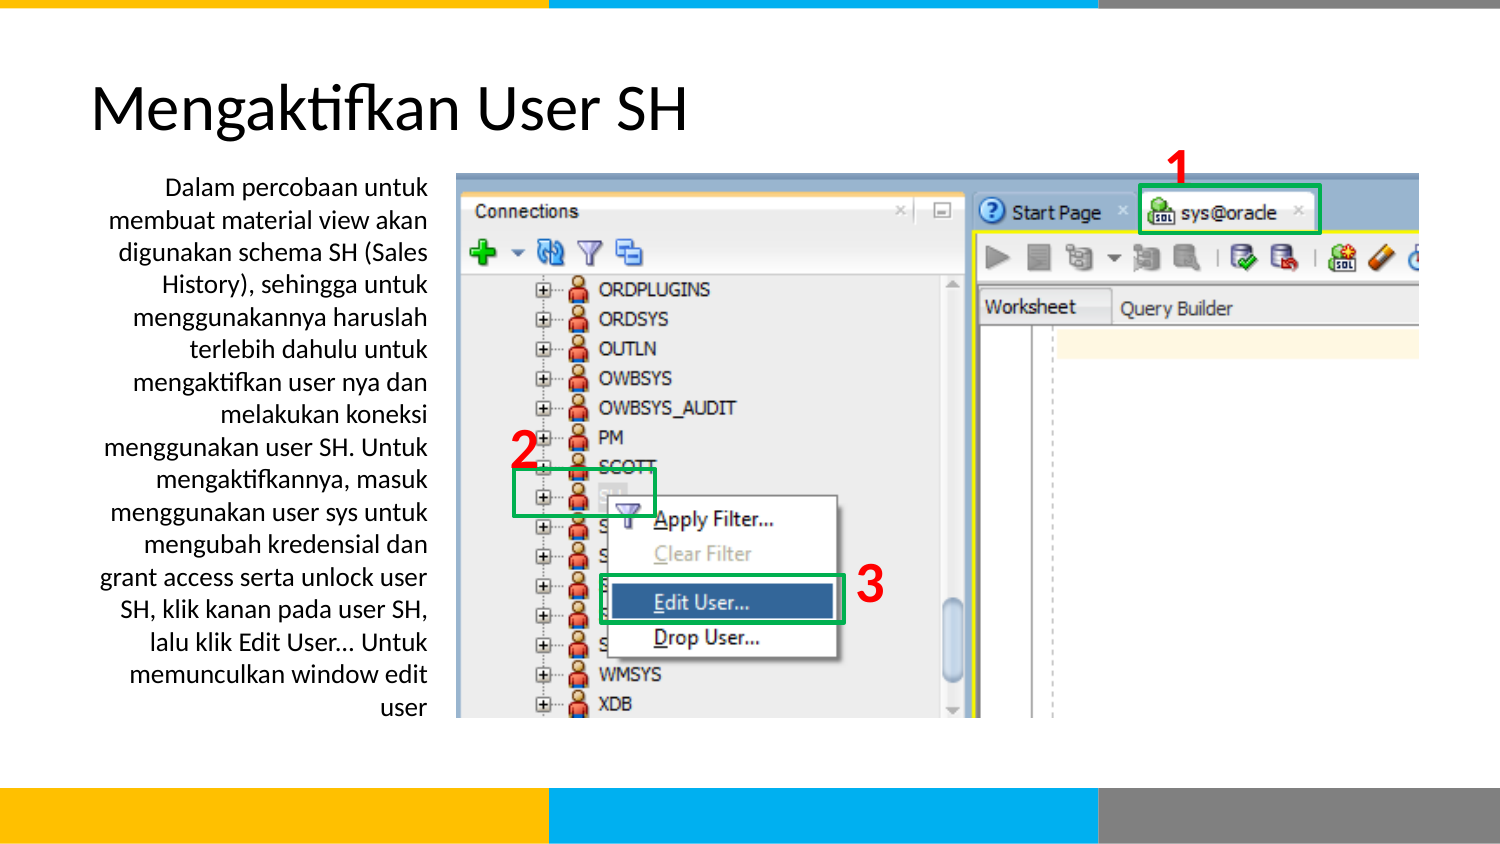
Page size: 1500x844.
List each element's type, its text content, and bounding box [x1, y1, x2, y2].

text_box [1096, 0, 1500, 11]
list Dalam percobaan untuk membuat material view akan digunakan schema SH (Sales History), sehingga untuk menggunakannya haruslah terlebih dahulu untuk mengaktifkan user nya dan melakukan koneksi menggunakan user SH. Untuk mengaktifkannya, masuk menggunakan user sys untuk mengubah kredensial dan grant access serta unlock user SH, klik kanan pada user SH, lalu klik Edit User... Untuk memunculkan window edit user [75, 161, 443, 754]
text_box [1096, 786, 1500, 844]
text_box [0, 786, 547, 844]
title Mengaktifkan User SH [75, 33, 1425, 175]
text_box 1 [1149, 122, 1197, 172]
text_box [547, 786, 1096, 844]
text_box [547, 0, 1096, 10]
picture [456, 173, 1419, 718]
text_box [0, 0, 547, 10]
